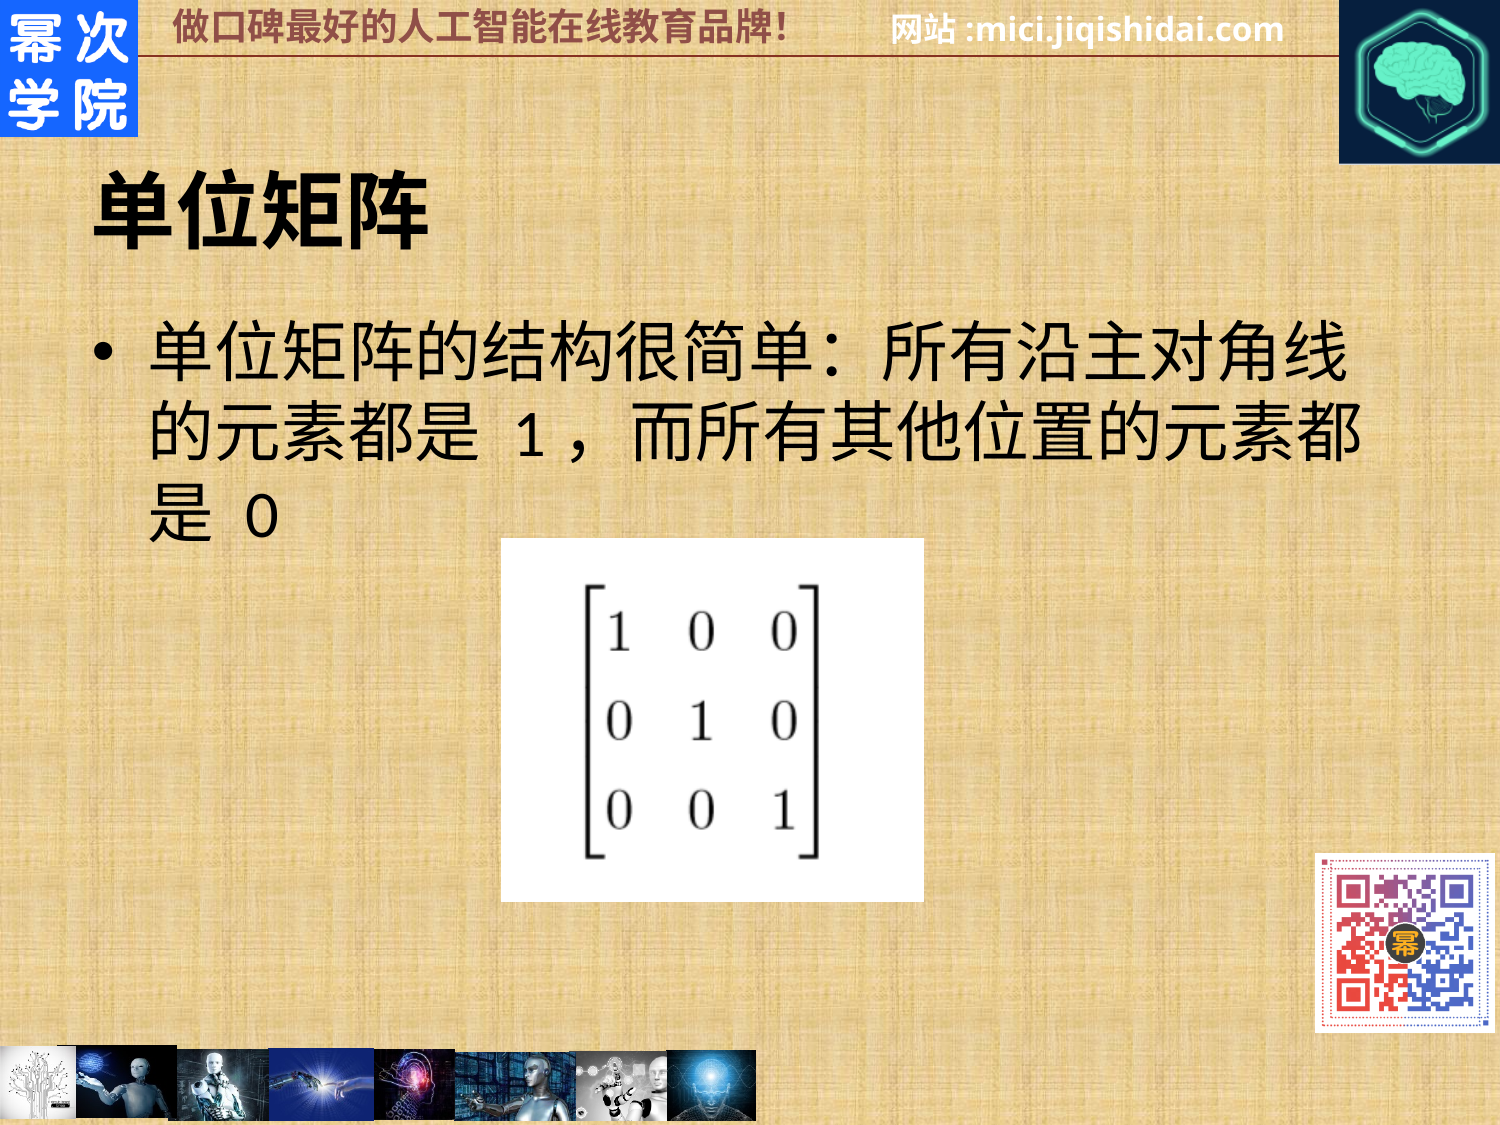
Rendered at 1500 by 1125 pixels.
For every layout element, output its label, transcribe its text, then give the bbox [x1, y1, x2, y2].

picture [0, 0, 1500, 1125]
title 单位矩阵 [75, 149, 1425, 268]
list 单位矩阵的结构很简单：所有沿主对角线的元素都是 1，而所有其他位置的元素都是 0 [76, 302, 1427, 975]
